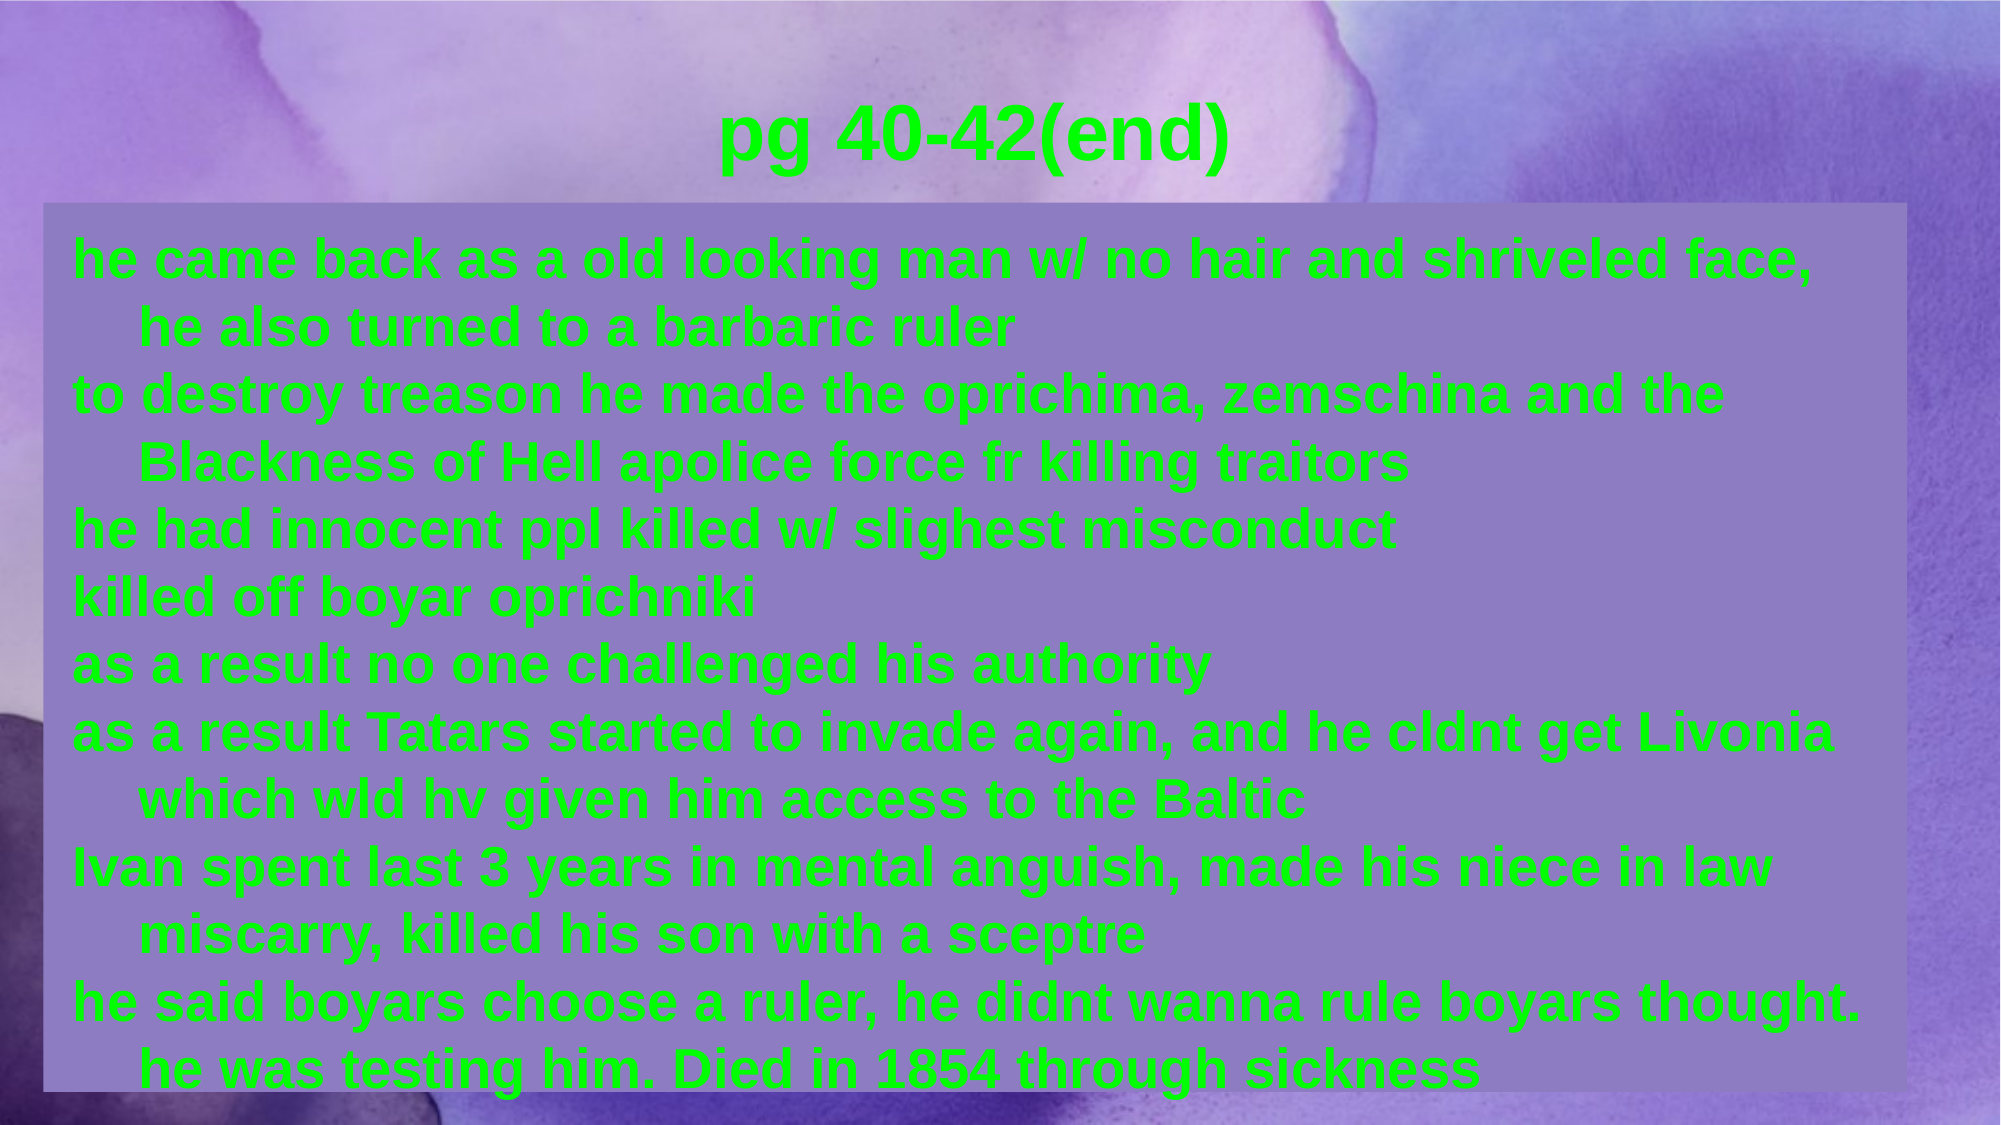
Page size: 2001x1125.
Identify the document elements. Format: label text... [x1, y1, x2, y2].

picture [0, 0, 2001, 1125]
title pg 40-42(end) [43, 61, 1908, 187]
list he came back as a old looking man w/ no hair and shriveled face, he also turned to a barbaric ruler to destroy treason he made the oprichima, zemschina and the Blackness of Hell apolice force fr killing traitors he had innocent ppl killed w/ slighest misconduct killed off boyar oprichniki as a result no one challenged his authority as a result Tatars started to invade again, and he cldnt get Livonia which wld hv given him access to the Baltic Ivan spent last 3 years in mental anguish, made his niece in law miscarry, killed his son with a sceptre he said boyars choose a ruler, he didnt wanna rule boyars thought. he was testing him. Died in 1854 through sickness [43, 202, 1908, 1092]
